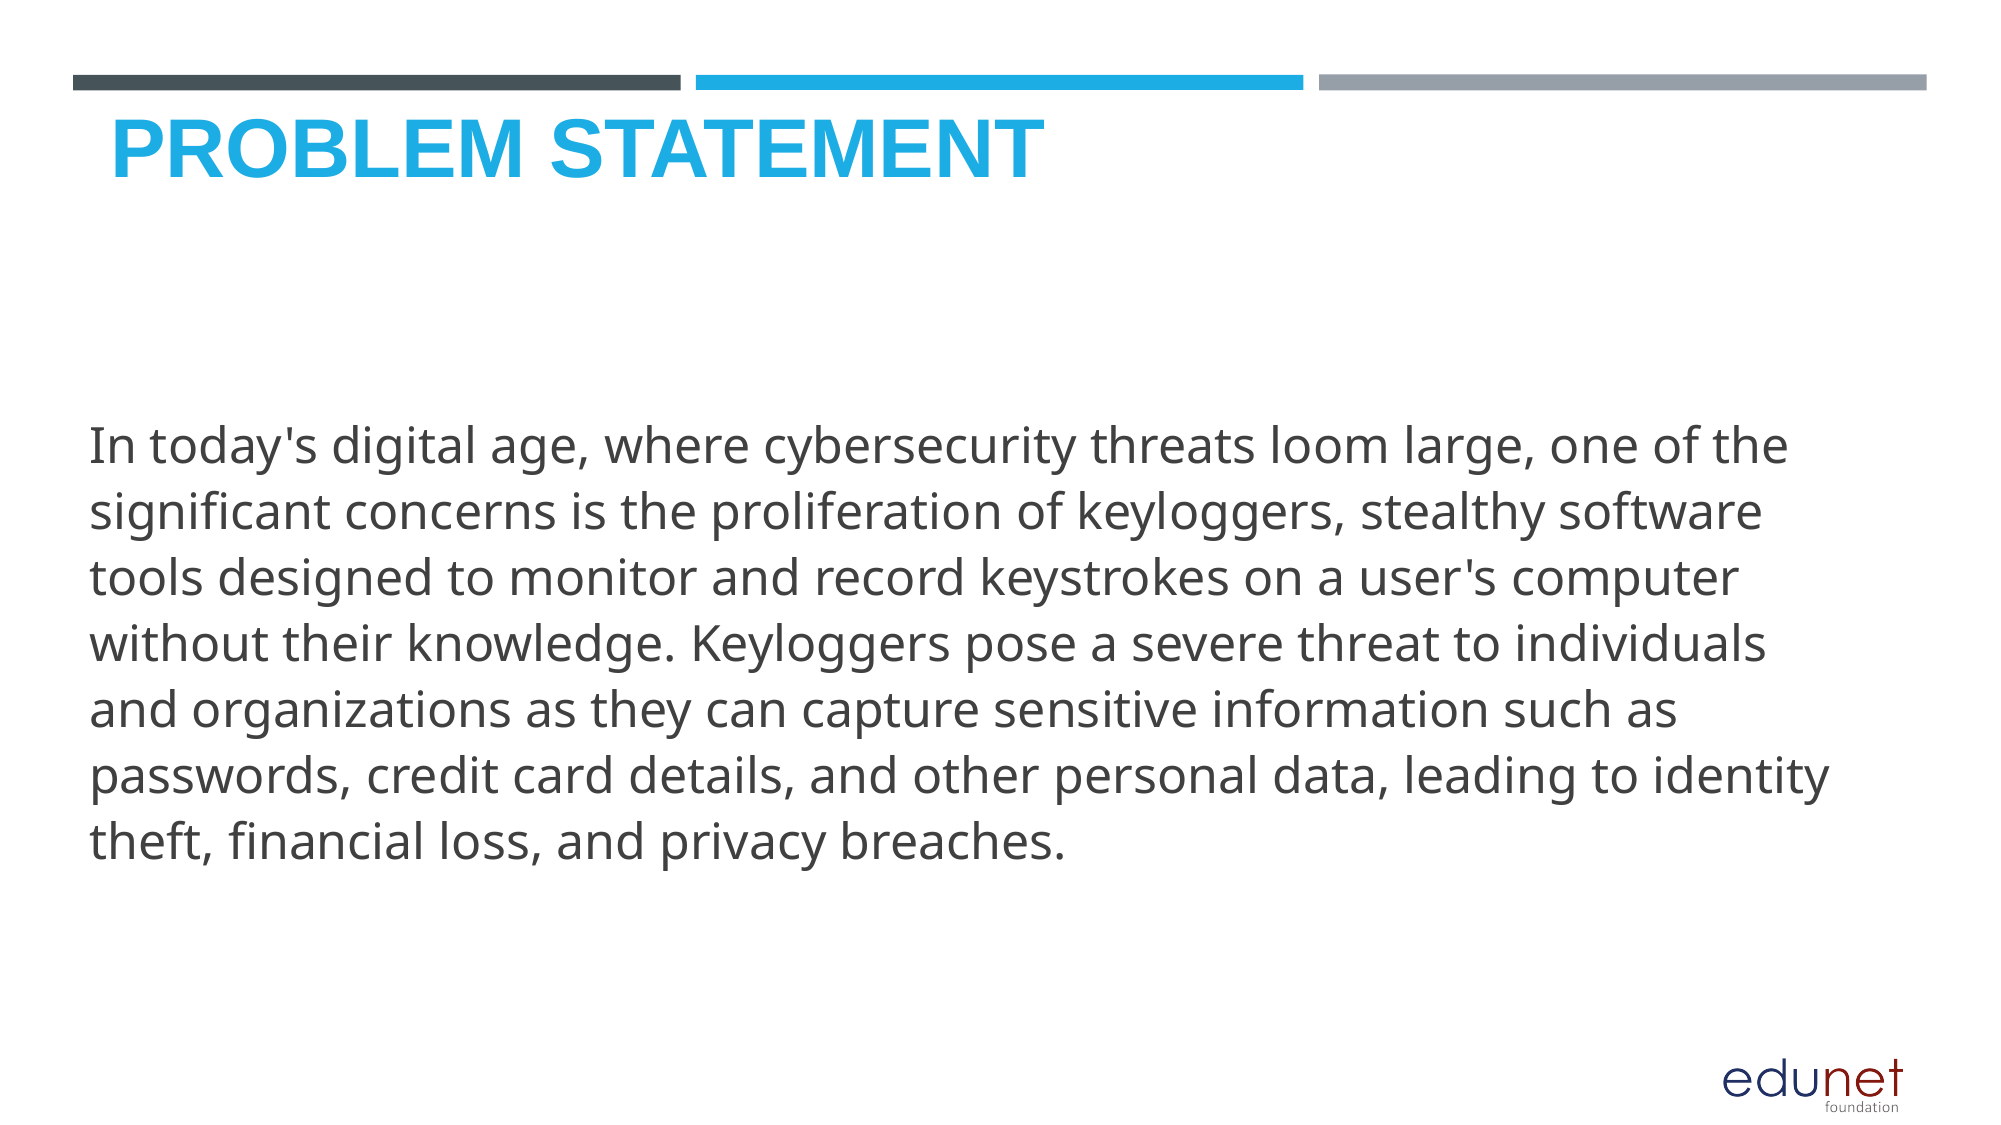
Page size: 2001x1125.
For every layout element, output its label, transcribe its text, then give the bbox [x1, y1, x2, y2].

title Problem Statement [94, 114, 1906, 203]
list In today's digital age, where cybersecurity threats loom large, one of the significant concerns is the proliferation of keyloggers, stealthy software tools designed to monitor and record keystrokes on a user's computer without their knowledge. Keyloggers pose a severe threat to individuals and organizations as they can capture sensitive information such as passwords, credit card details, and other personal data, leading to identity theft, financial loss, and privacy breaches. [73, 202, 1885, 971]
picture [1719, 1056, 1905, 1116]
